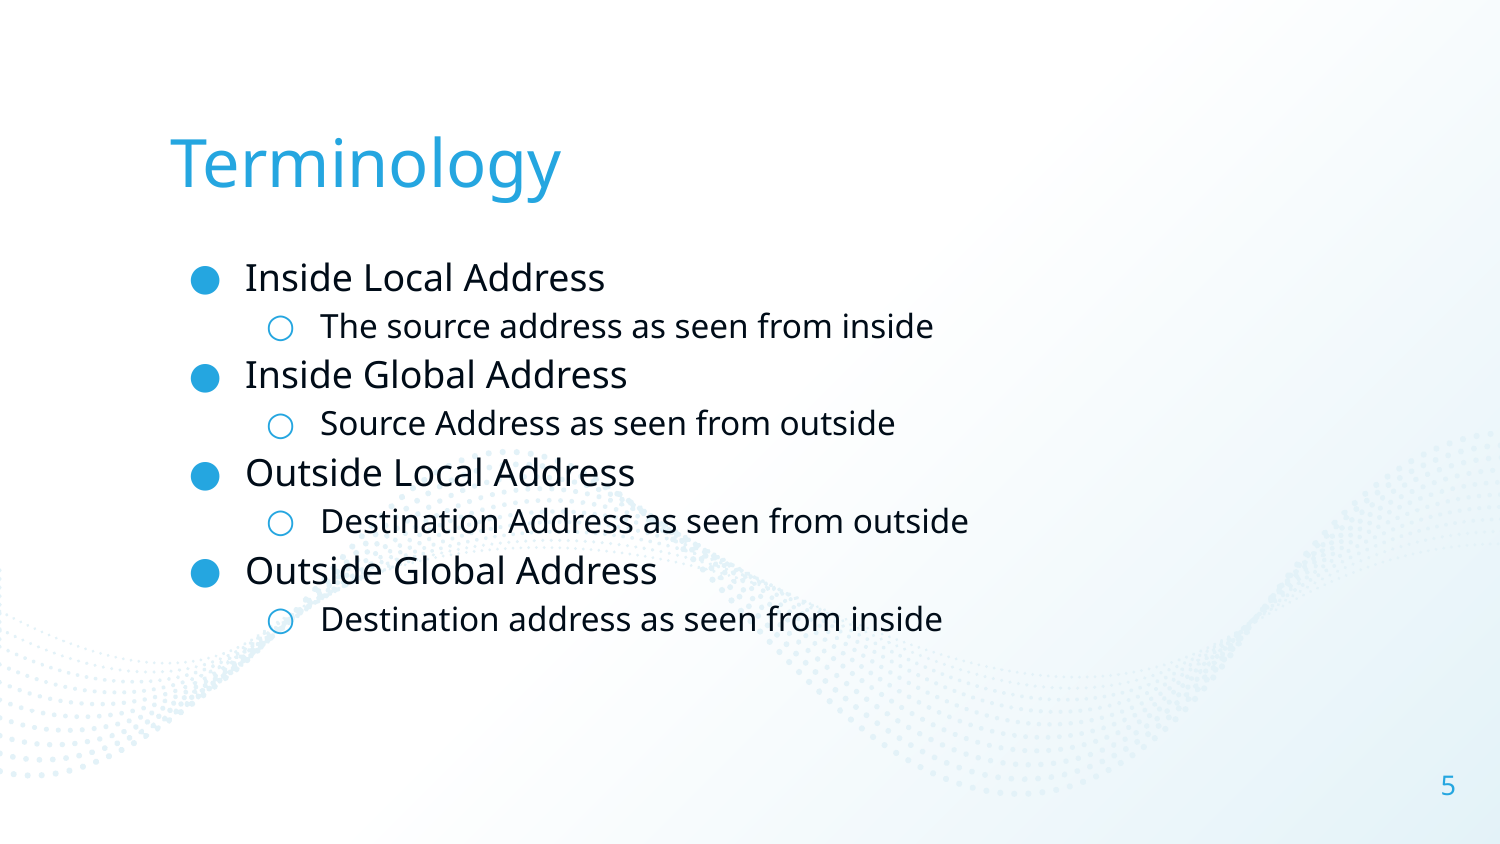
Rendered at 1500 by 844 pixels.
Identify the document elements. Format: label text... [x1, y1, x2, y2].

slide_number ‹#› [1366, 754, 1457, 819]
list Inside Local Address The source address as seen from inside Inside Global Address Source Address as seen from outside Outside Local Address Destination Address as seen from outside Outside Global Address Destination address as seen from inside [170, 247, 1330, 745]
title Terminology [170, 137, 1330, 203]
